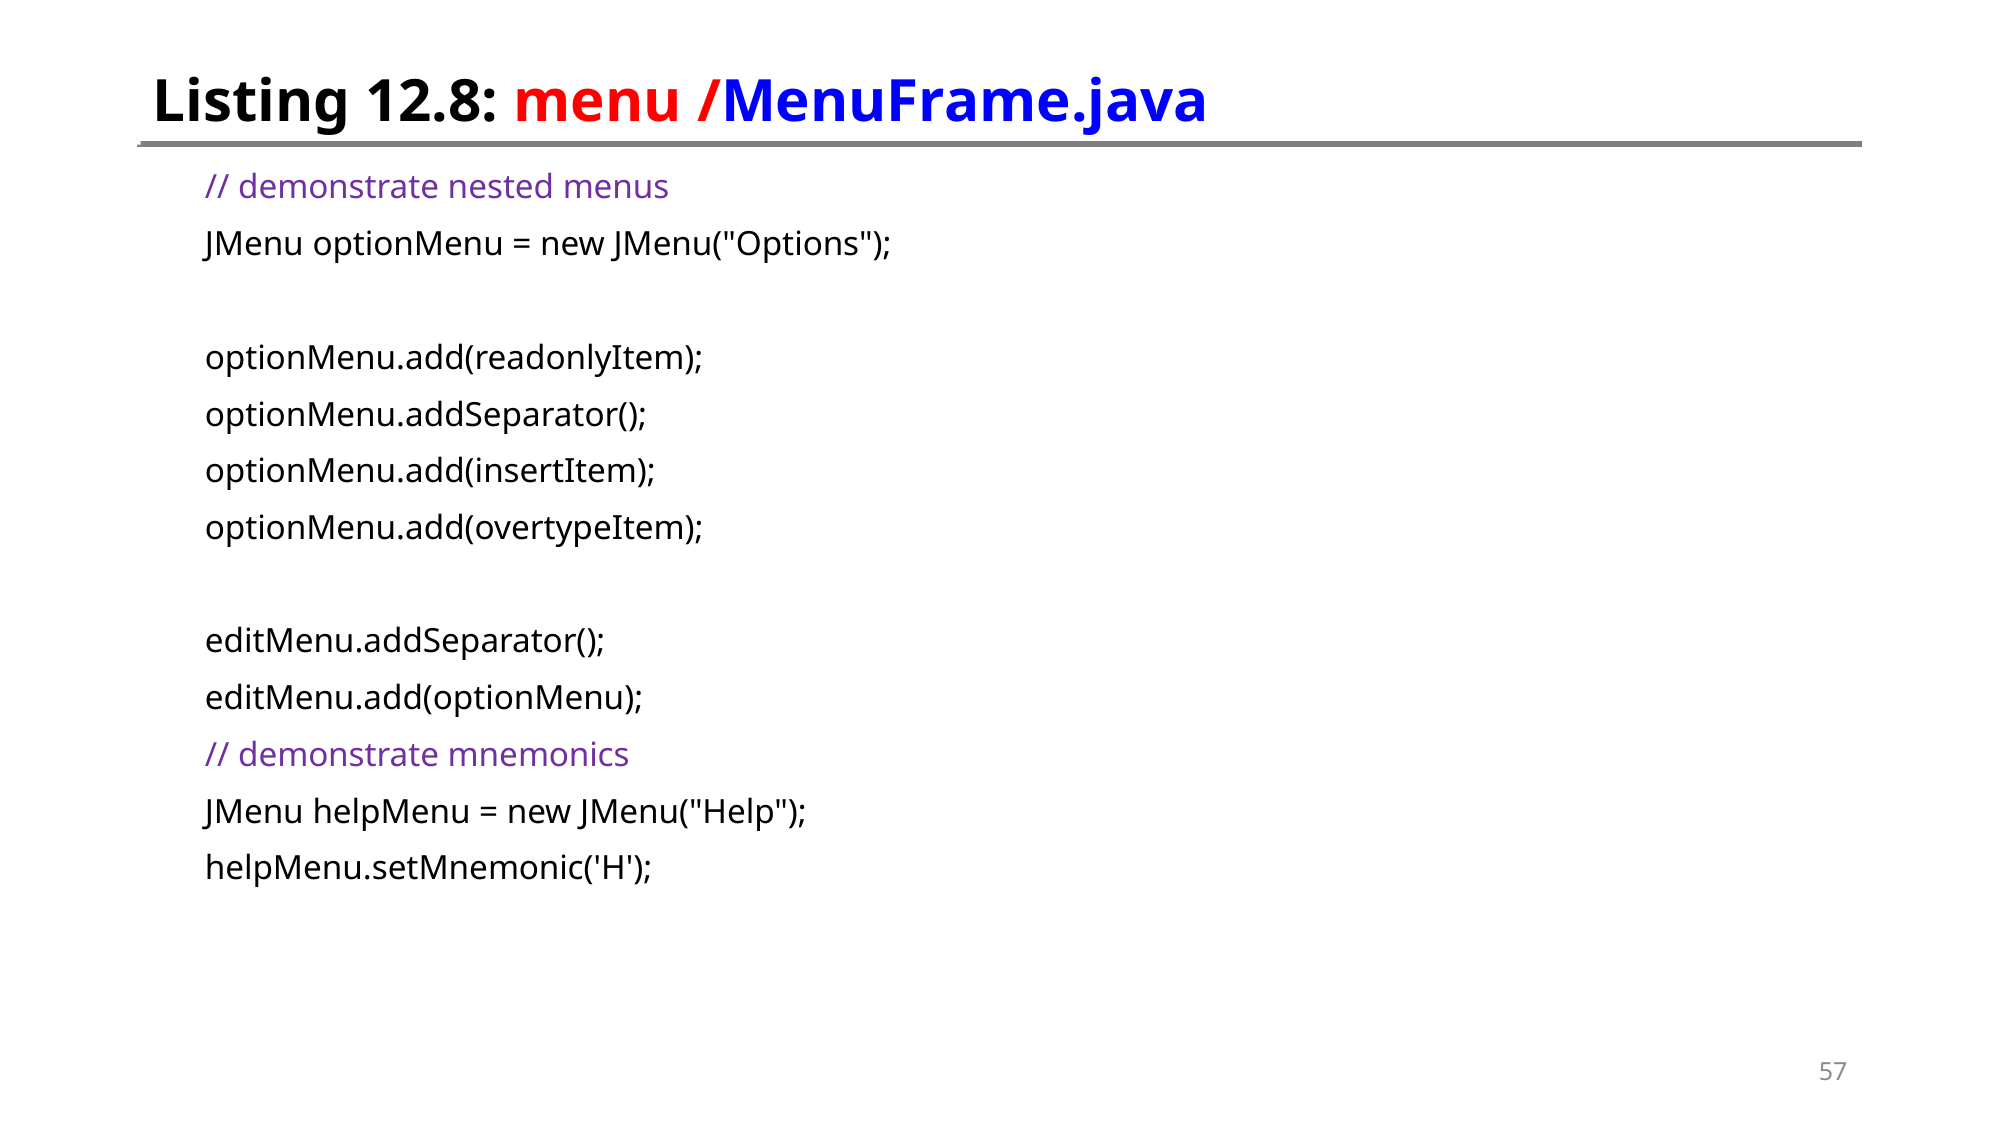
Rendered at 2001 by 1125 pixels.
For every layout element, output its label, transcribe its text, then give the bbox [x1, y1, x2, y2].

title Listing 12.8: menu /MenuFrame.java [137, 59, 1863, 145]
list // demonstrate nested menus JMenu optionMenu = new JMenu("Options"); optionMenu.add(readonlyItem); optionMenu.addSeparator(); optionMenu.add(insertItem); optionMenu.add(overtypeItem); editMenu.addSeparator(); editMenu.add(optionMenu); // demonstrate mnemonics JMenu helpMenu = new JMenu("Help"); helpMenu.setMnemonic('H'); [137, 162, 1863, 1043]
slide_number 57 [1412, 1042, 1863, 1103]
